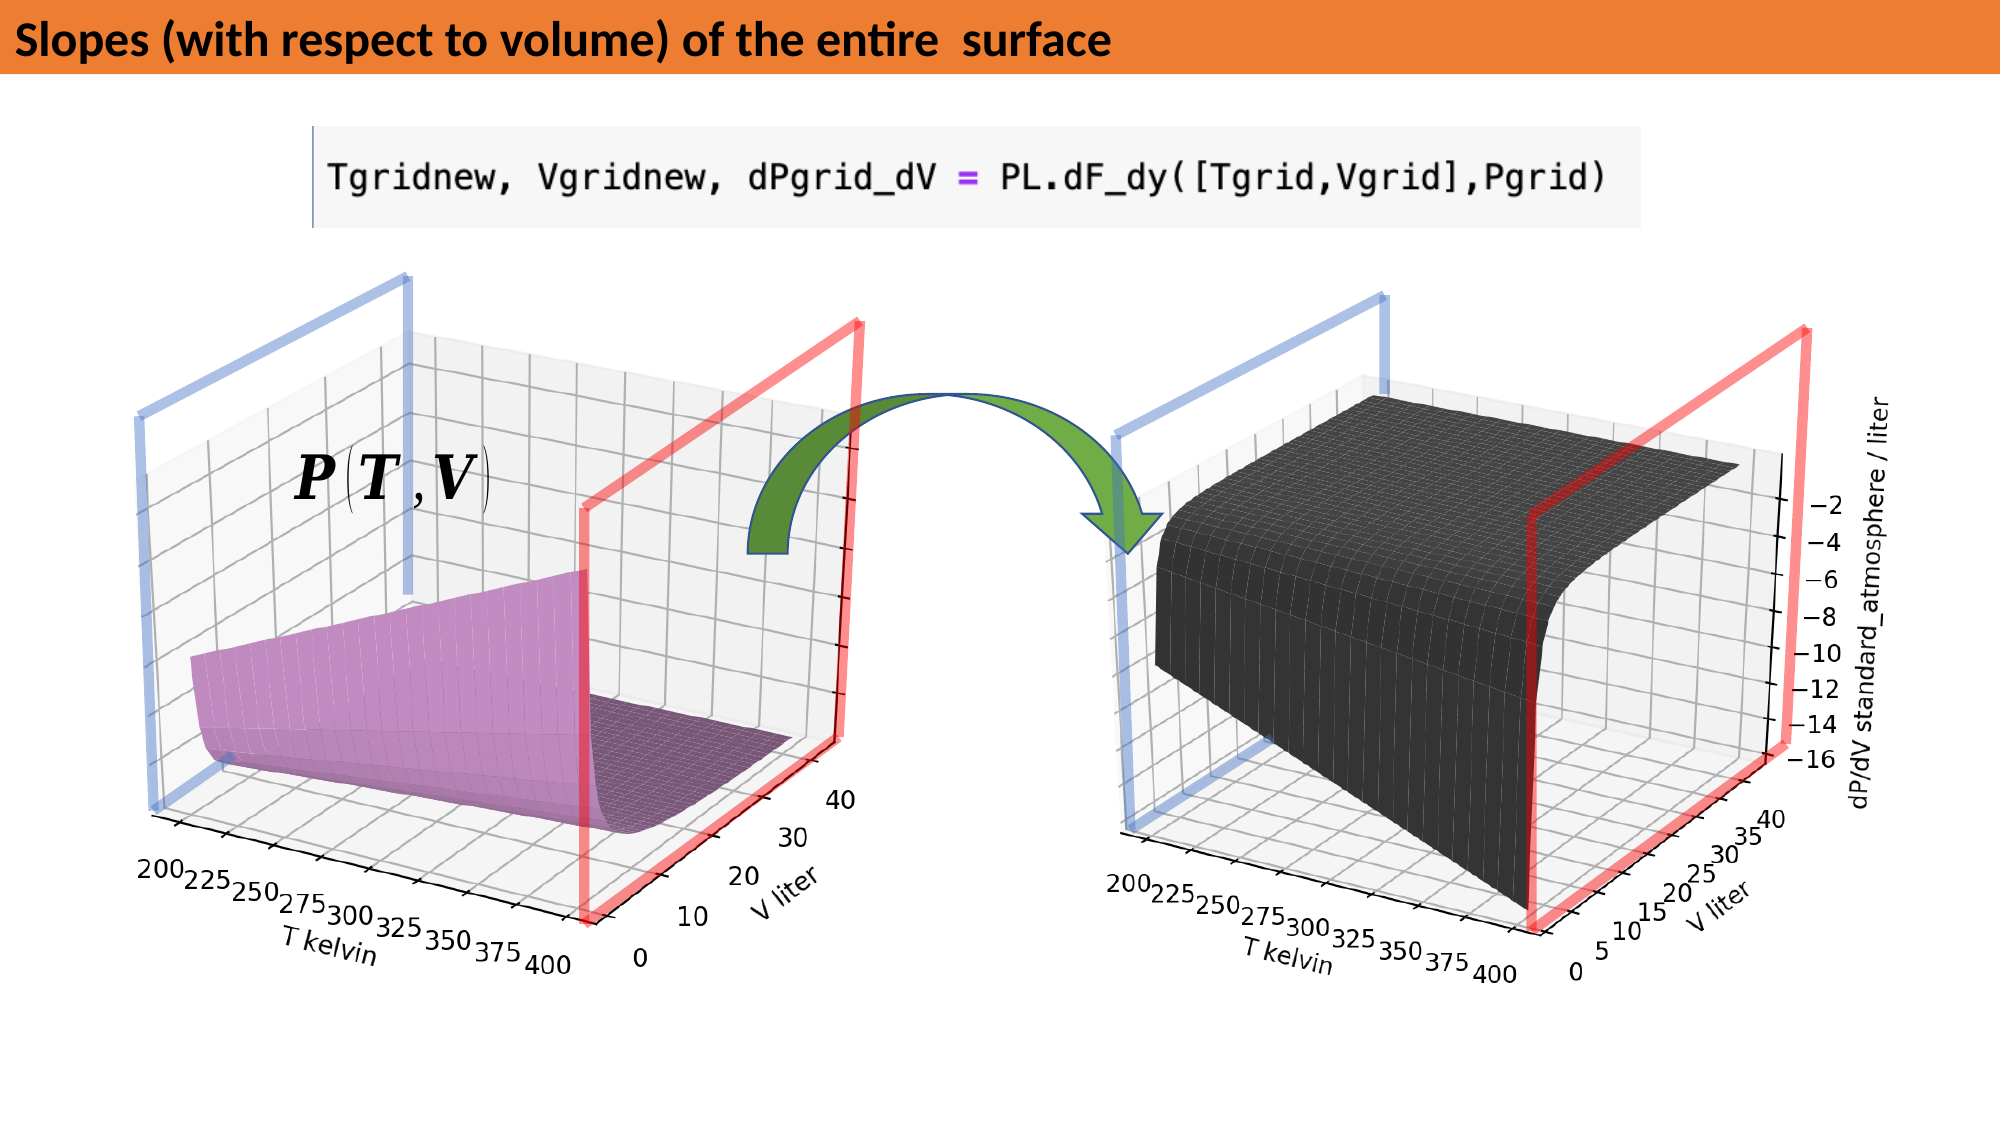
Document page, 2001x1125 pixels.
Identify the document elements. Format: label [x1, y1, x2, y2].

picture [0, 126, 1977, 1066]
text_box [1531, 327, 1808, 931]
text_box [1115, 295, 1385, 830]
text_box [138, 276, 408, 811]
text_box [584, 320, 860, 924]
